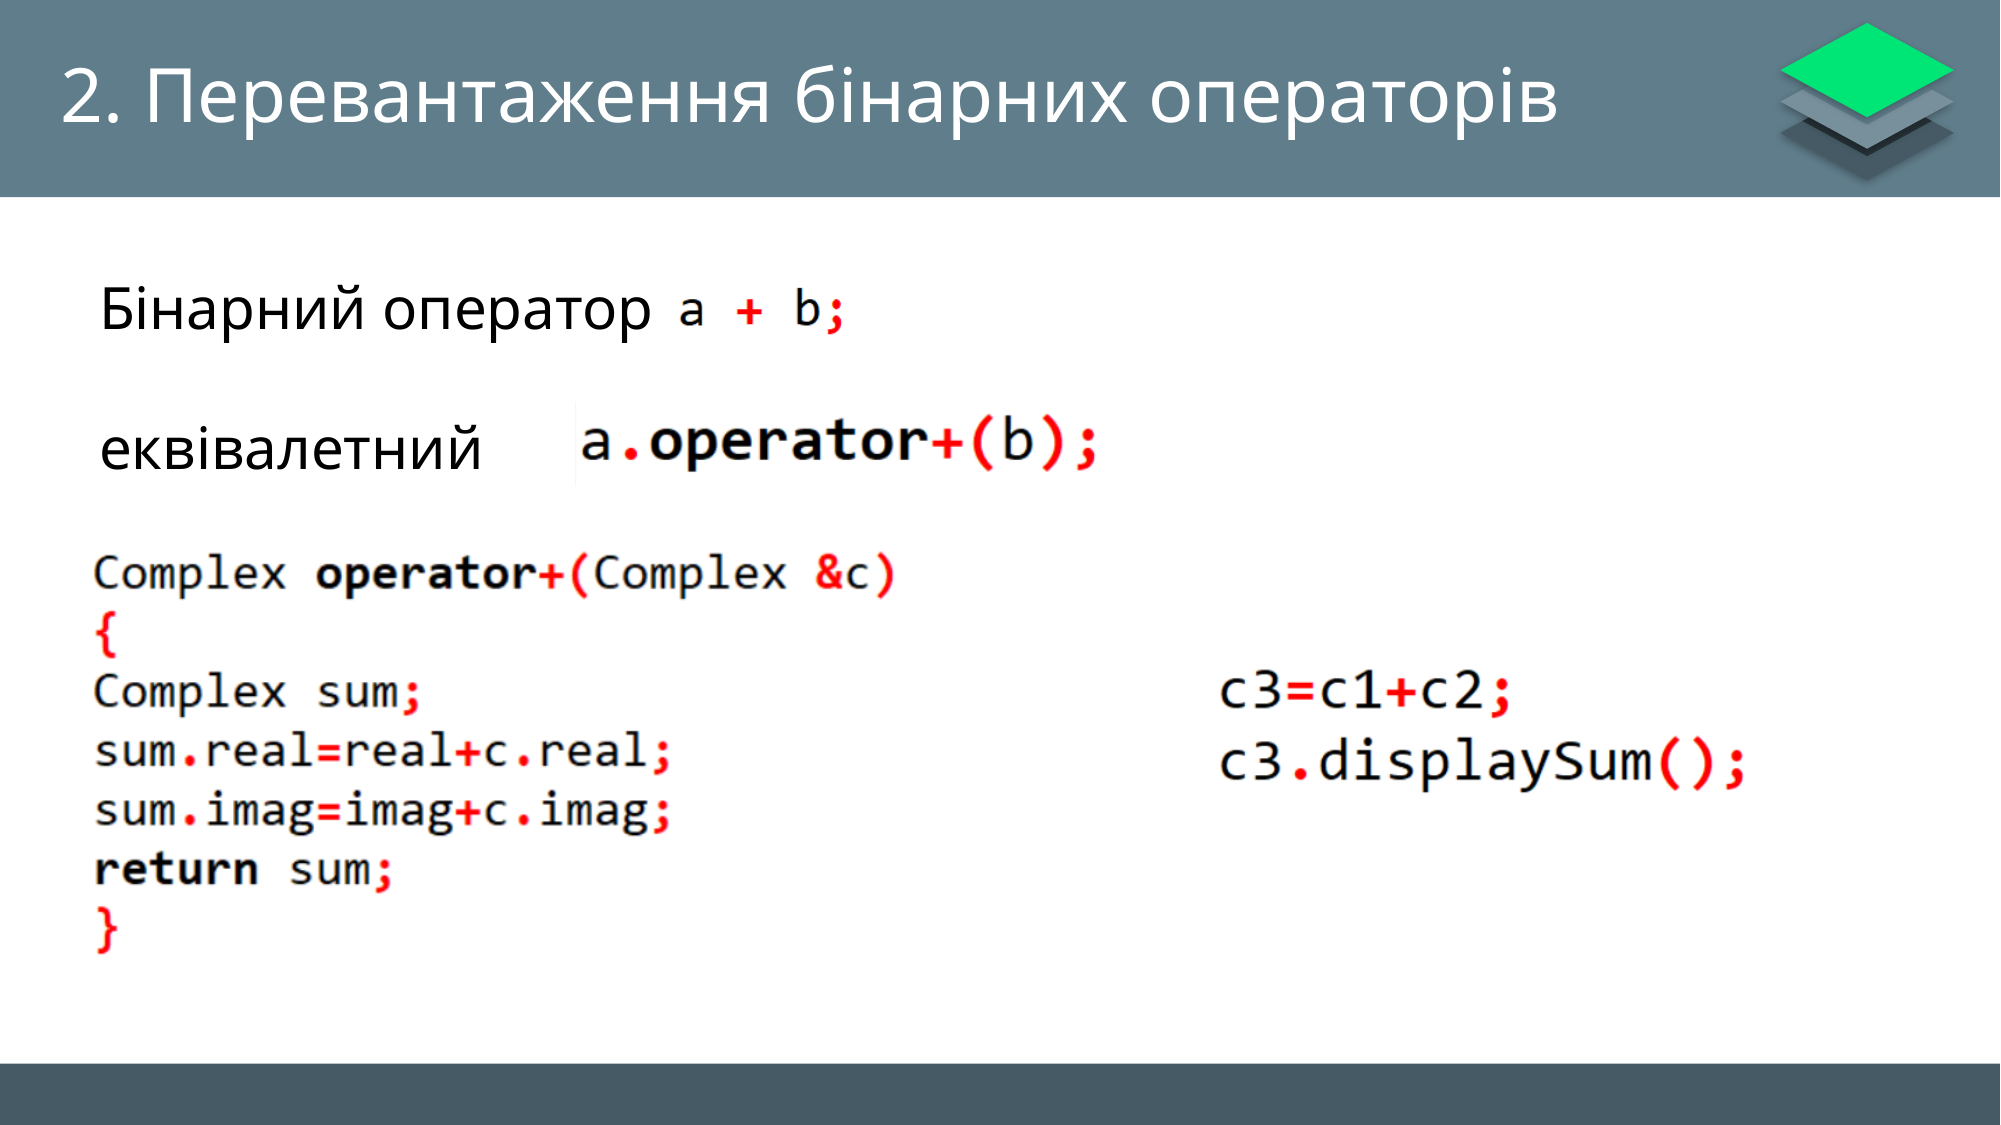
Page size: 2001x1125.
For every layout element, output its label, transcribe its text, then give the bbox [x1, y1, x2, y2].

title 2. Перевантаження бінарних операторів [46, 40, 1770, 168]
picture [675, 282, 862, 344]
picture [575, 402, 1134, 486]
text_box Бінарний оператор еквівалетний [84, 212, 1808, 679]
picture [1189, 648, 1786, 801]
picture [29, 521, 944, 983]
